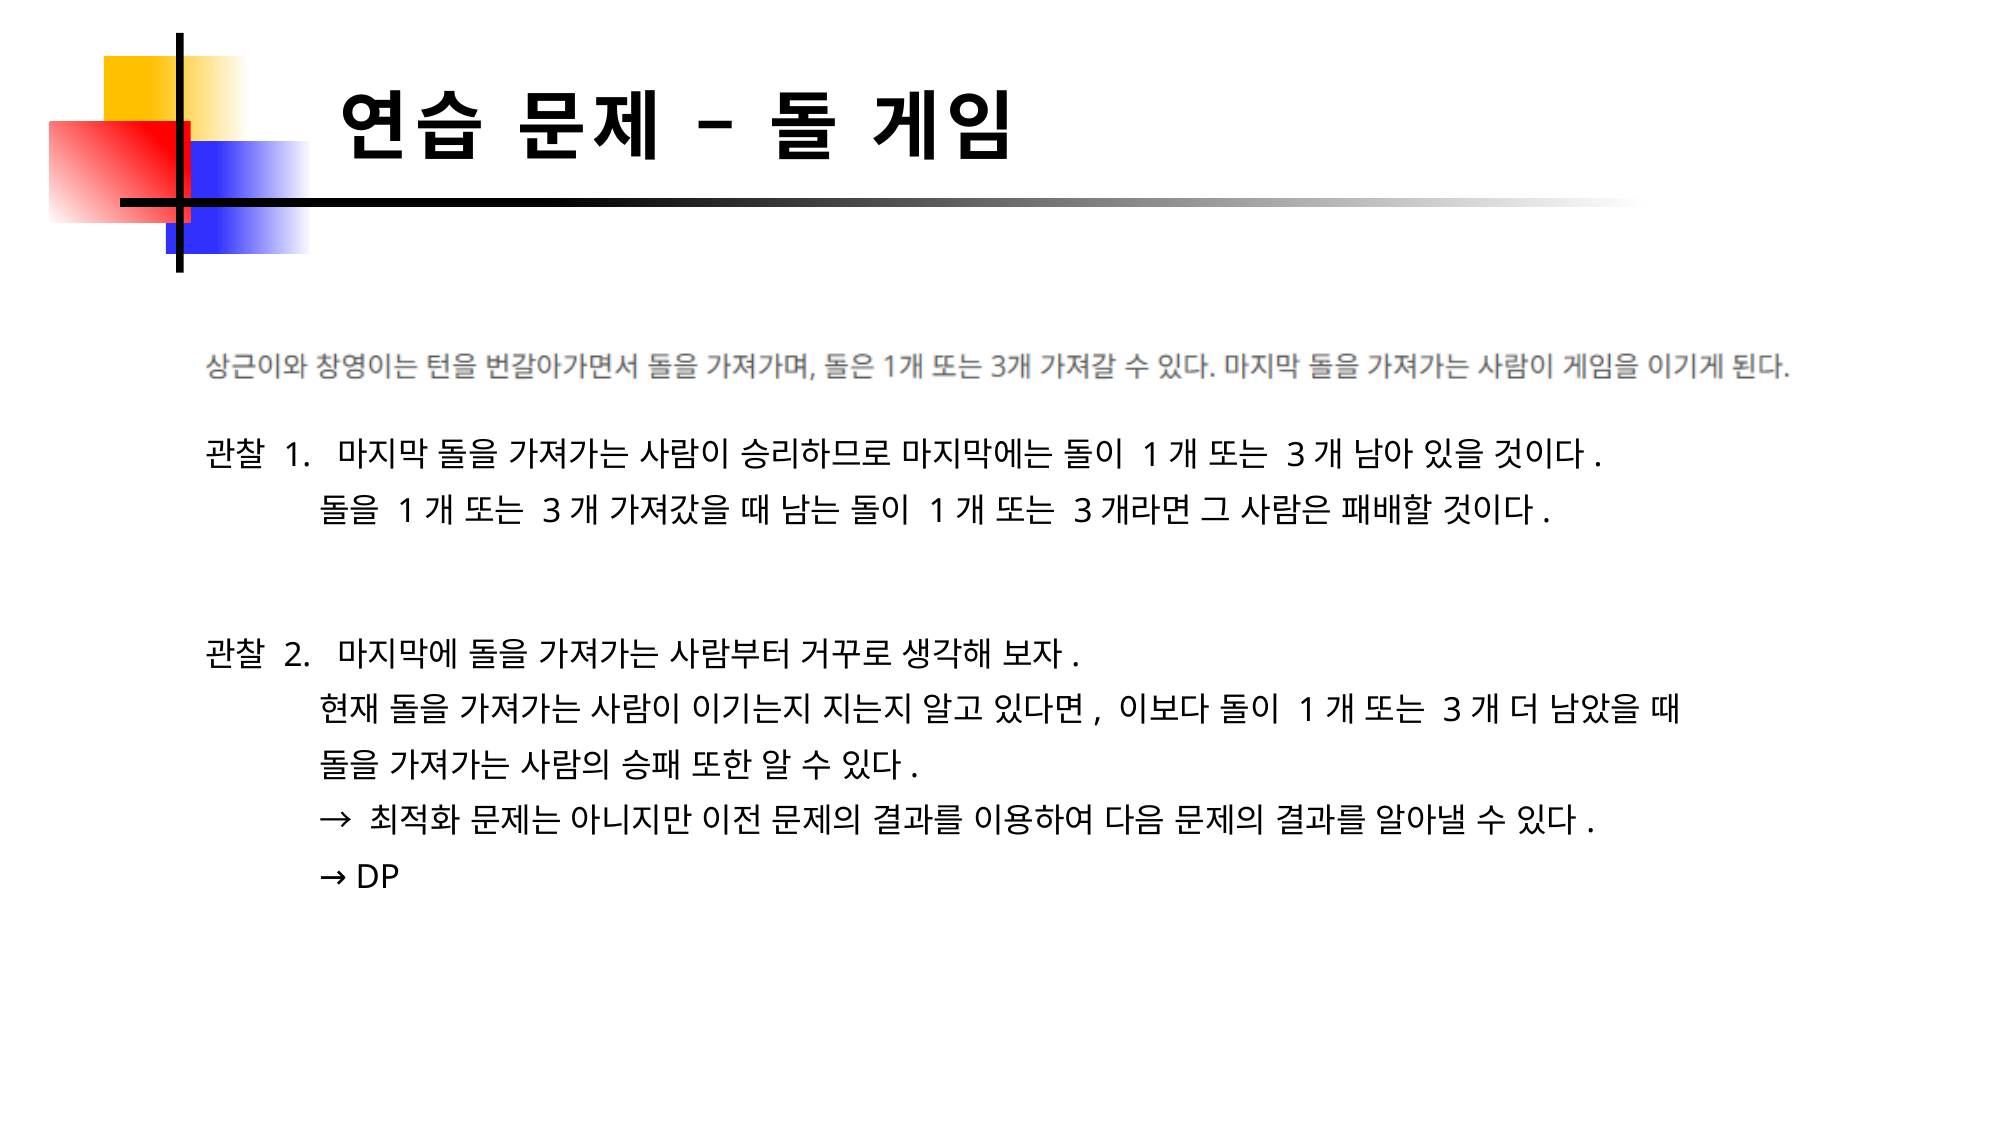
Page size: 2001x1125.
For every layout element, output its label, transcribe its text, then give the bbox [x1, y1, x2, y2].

text_box → 최적화 문제는 아니지만 이전 문제의 결과를 이용하여 다음 문제의 결과를 알아낼 수 있다. [304, 792, 1769, 847]
text_box 관찰 2. 마지막에 돌을 가져가는 사람부터 거꾸로 생각해 보자. [190, 625, 1791, 681]
picture [199, 340, 1800, 393]
text_box 돌을 가져가는 사람의 승패 또한 알 수 있다. [304, 736, 1769, 792]
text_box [49, 32, 1644, 273]
text_box → DP [304, 847, 530, 903]
text_box 현재 돌을 가져가는 사람이 이기는지 지는지 알고 있다면, 이보다 돌이 1개 또는 3개 더 남았을 때 [304, 681, 1769, 736]
text_box 돌을 1개 또는 3개 가져갔을 때 남는 돌이 1개 또는 3개라면 그 사람은 패배할 것이다. [304, 481, 1731, 537]
text_box 관찰 1. 마지막 돌을 가져가는 사람이 승리하므로 마지막에는 돌이 1개 또는 3개 남아 있을 것이다. [190, 425, 1791, 481]
